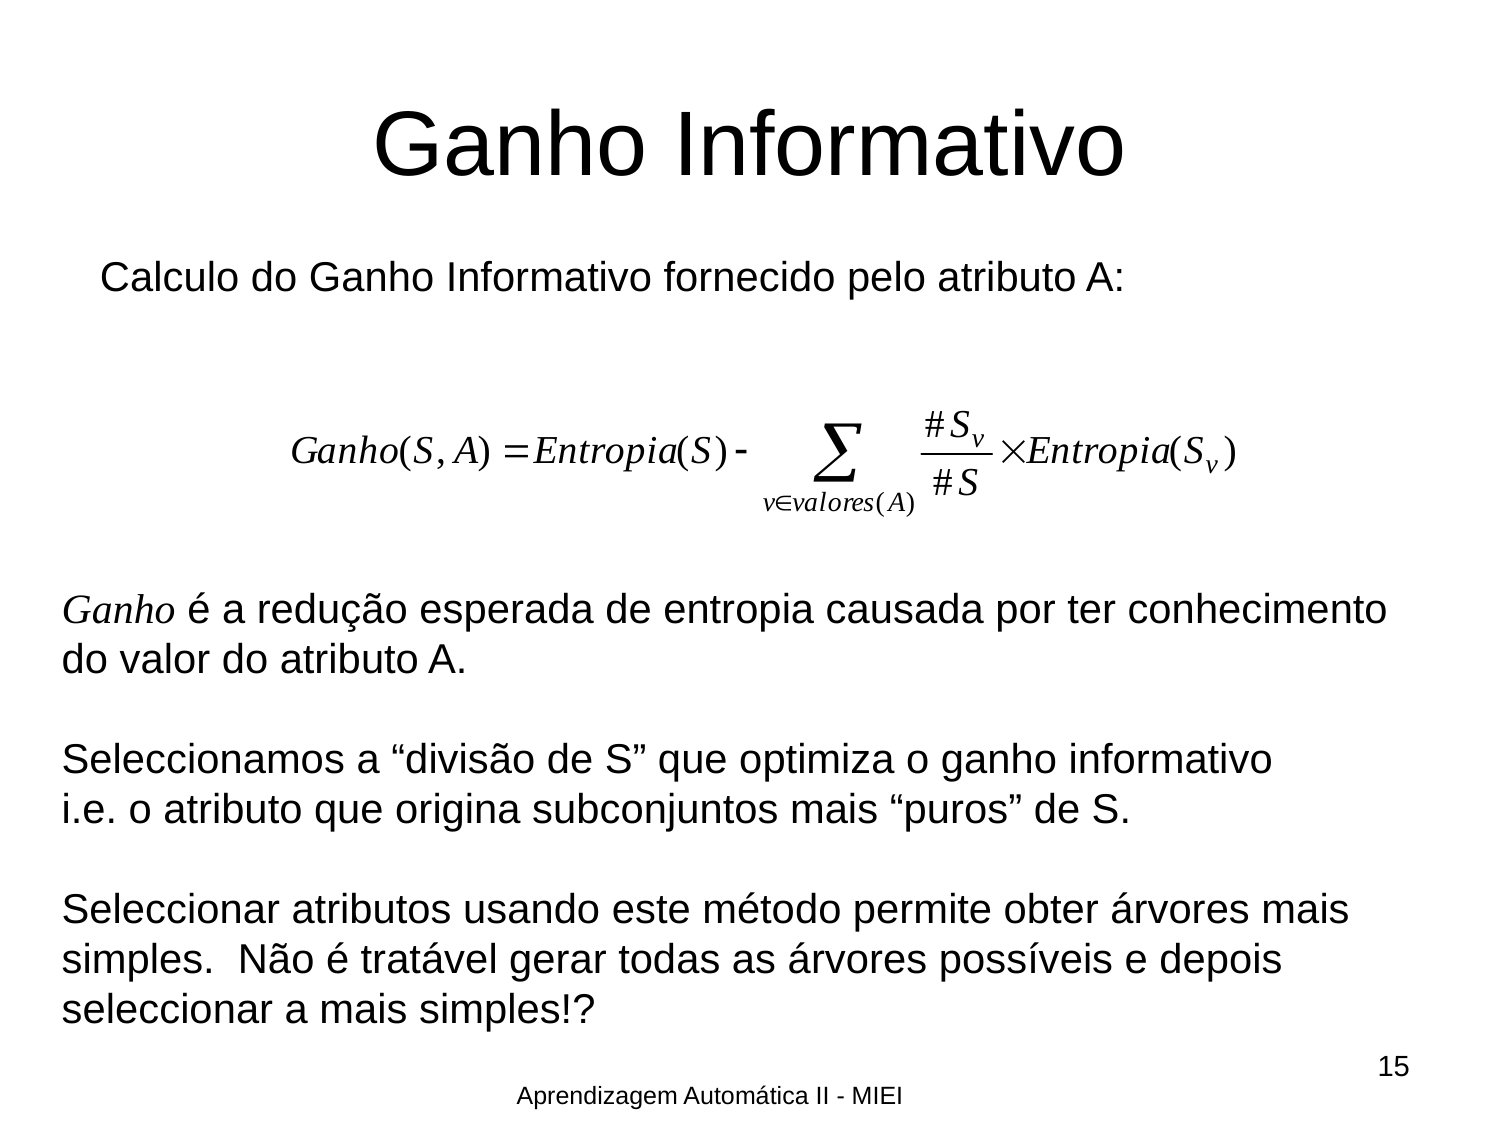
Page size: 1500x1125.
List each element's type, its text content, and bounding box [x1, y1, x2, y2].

text_box Calculo do Ganho Informativo fornecido pelo atributo A: [85, 242, 1141, 308]
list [283, 396, 1248, 528]
text_box Ganho é a redução esperada de entropia causada por ter conhecimento do valor do atributo A. Seleccionamos a “divisão de S” que optimiza o ganho informativo i.e. o atributo que origina subconjuntos mais “puros” de S. Seleccionar atributos usando este método permite obter árvores mais simples. Não é tratável gerar todas as árvores possíveis e depois seleccionar a mais simples!? [46, 574, 1430, 1040]
title Ganho Informativo [74, 44, 1426, 233]
slide_number 15 [1074, 1039, 1426, 1118]
